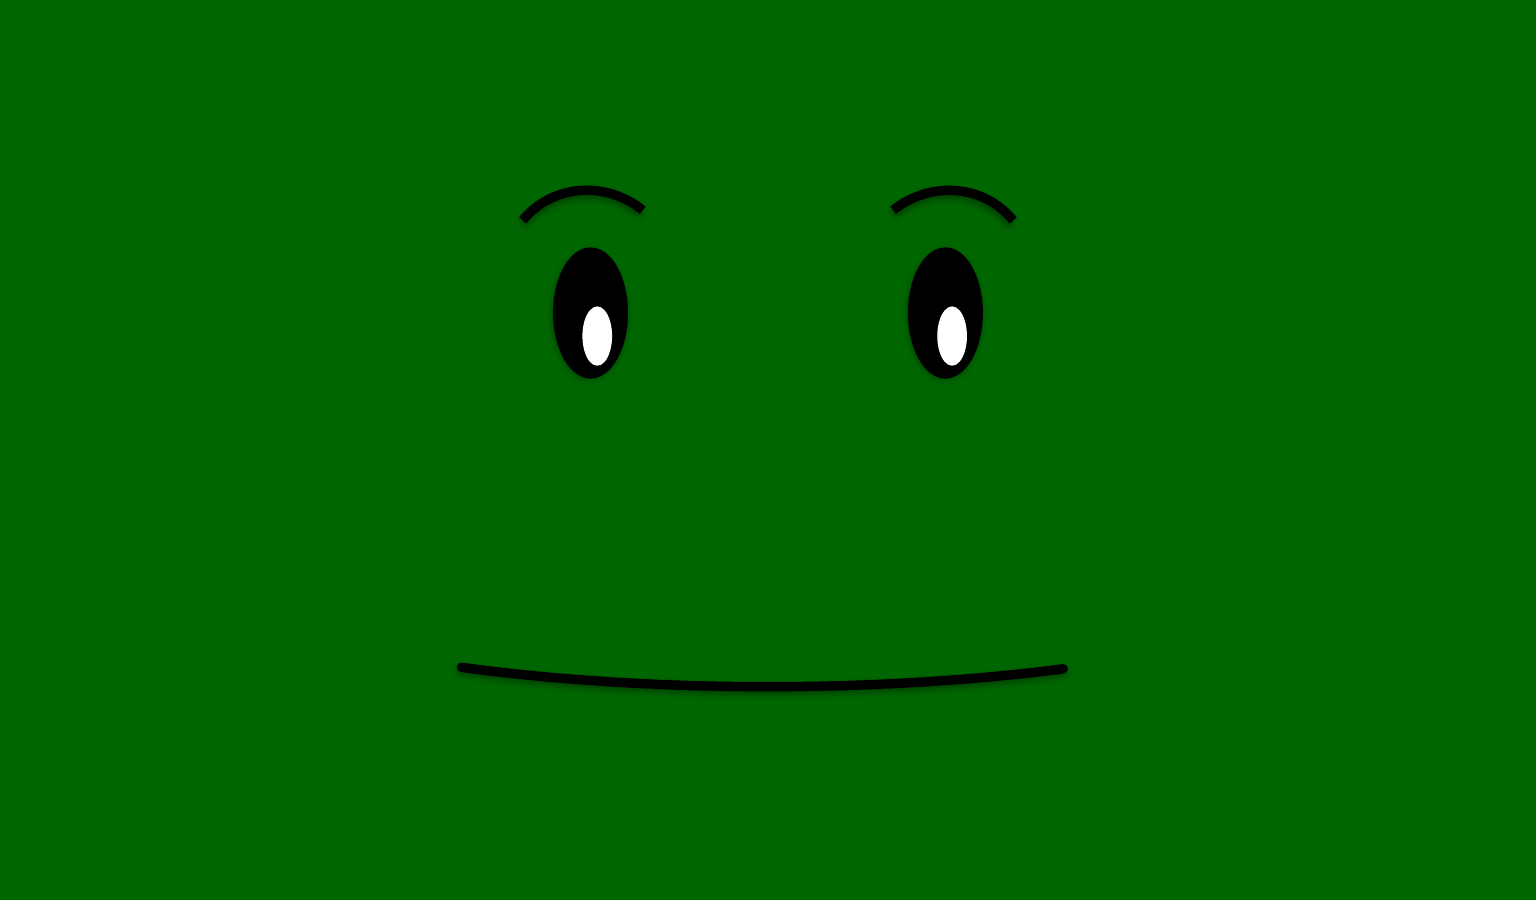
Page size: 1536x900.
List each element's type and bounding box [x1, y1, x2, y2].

text_box [552, 367, 984, 379]
text_box [503, 191, 1033, 359]
text_box [459, 549, 1066, 689]
